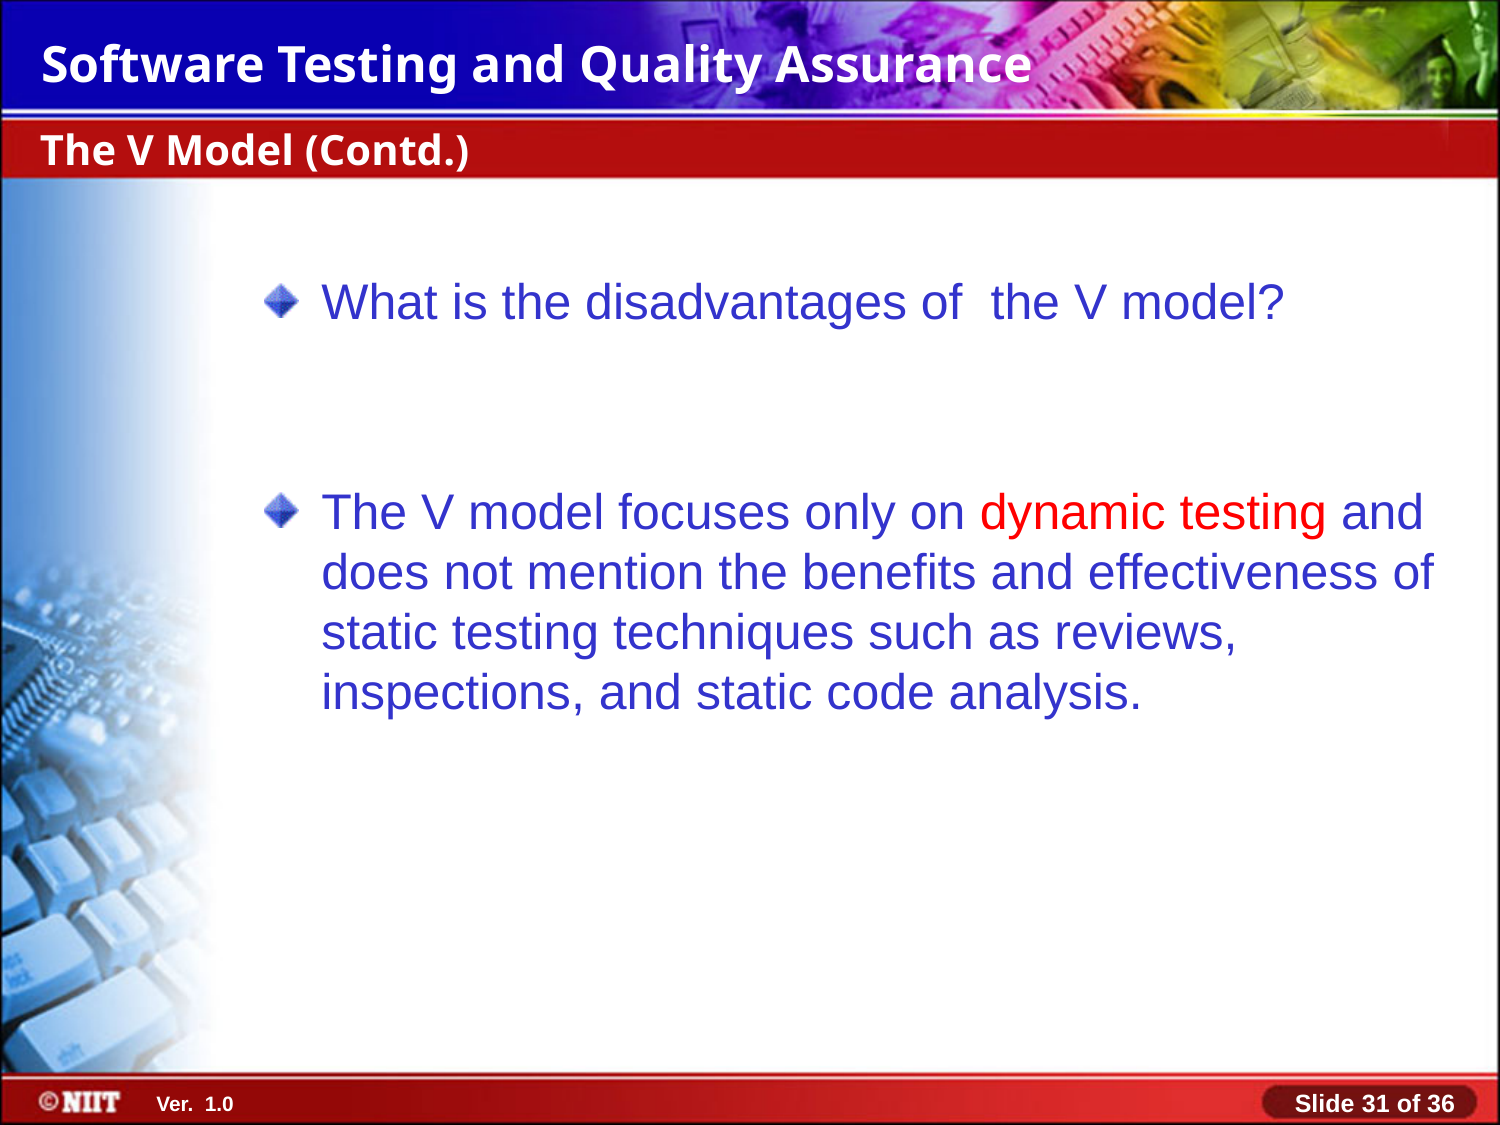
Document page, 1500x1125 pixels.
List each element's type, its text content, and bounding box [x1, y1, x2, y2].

picture [0, 0, 1500, 1125]
text_box The V Model (Contd.) [25, 116, 1151, 182]
text_box What is the disadvantages of the V model? The V model focuses only on dynamic testing and does not mention the benefits and effectiveness of static testing techniques such as reviews, inspections, and static code analysis. [250, 262, 1450, 1012]
